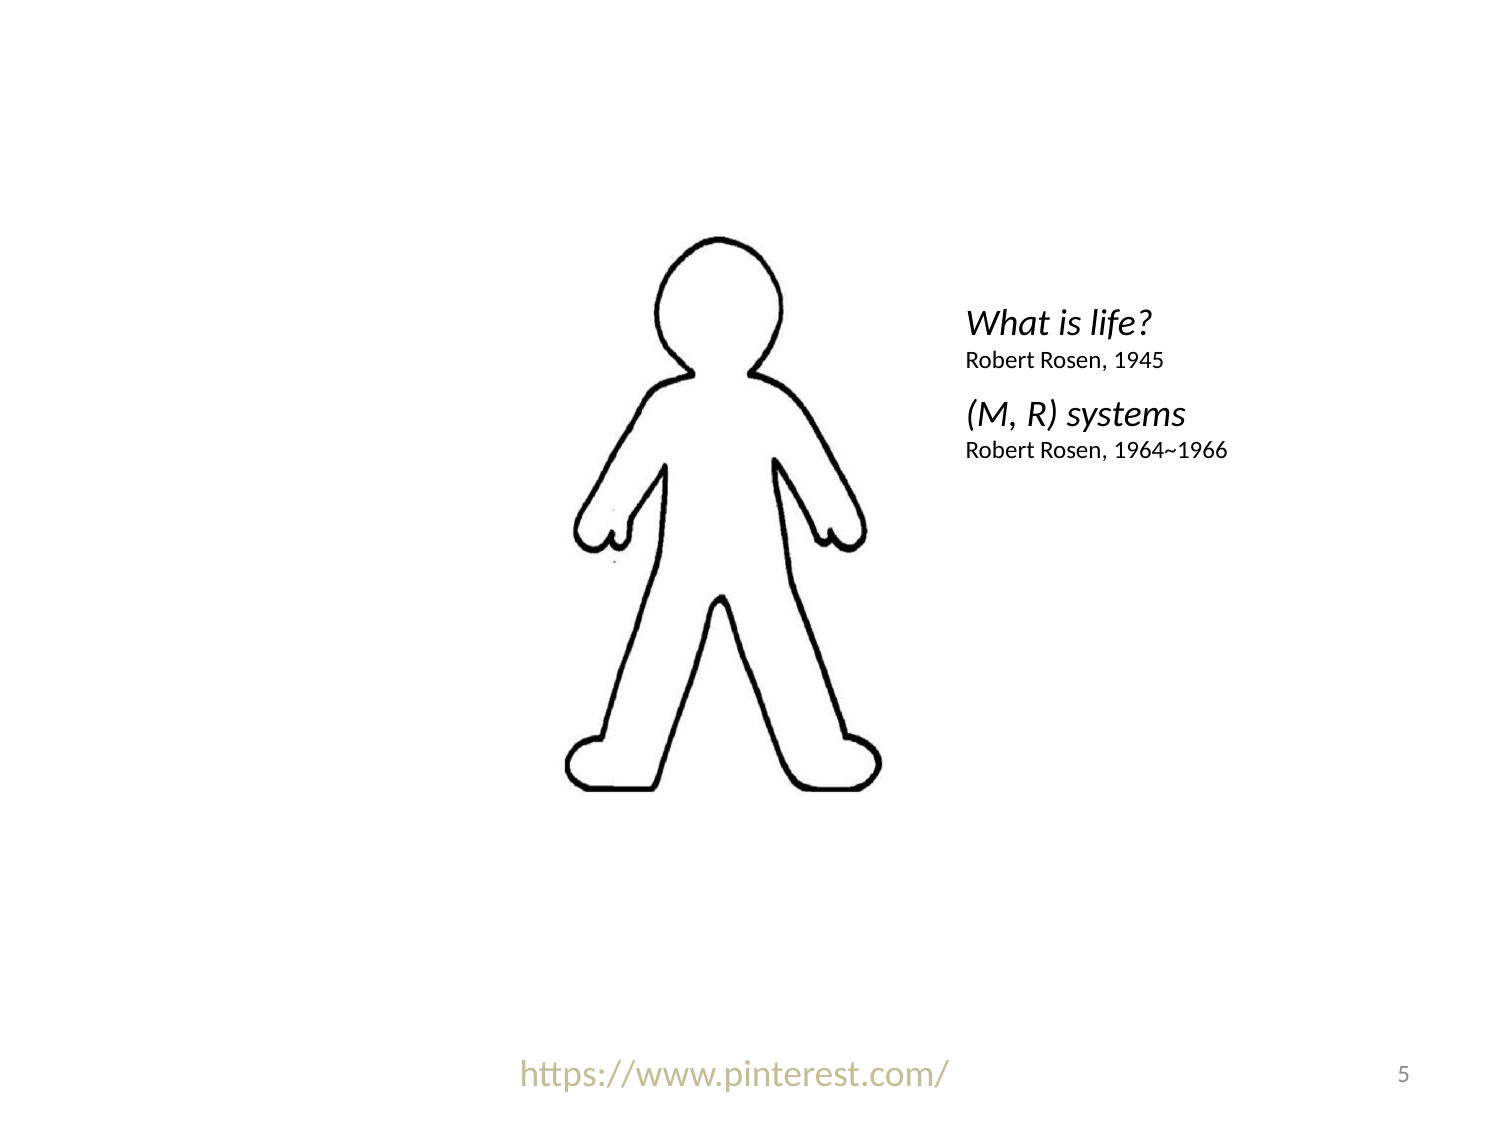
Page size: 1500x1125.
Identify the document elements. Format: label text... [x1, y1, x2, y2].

text_box https://www.pinterest.com/ [504, 1041, 965, 1102]
text_box What is life? Robert Rosen, 1945 [989, 290, 1341, 381]
text_box (M, R) systems Robert Rosen, 1964~1966 [989, 381, 1341, 472]
slide_number 5 [1074, 1042, 1425, 1103]
picture [454, 196, 985, 882]
